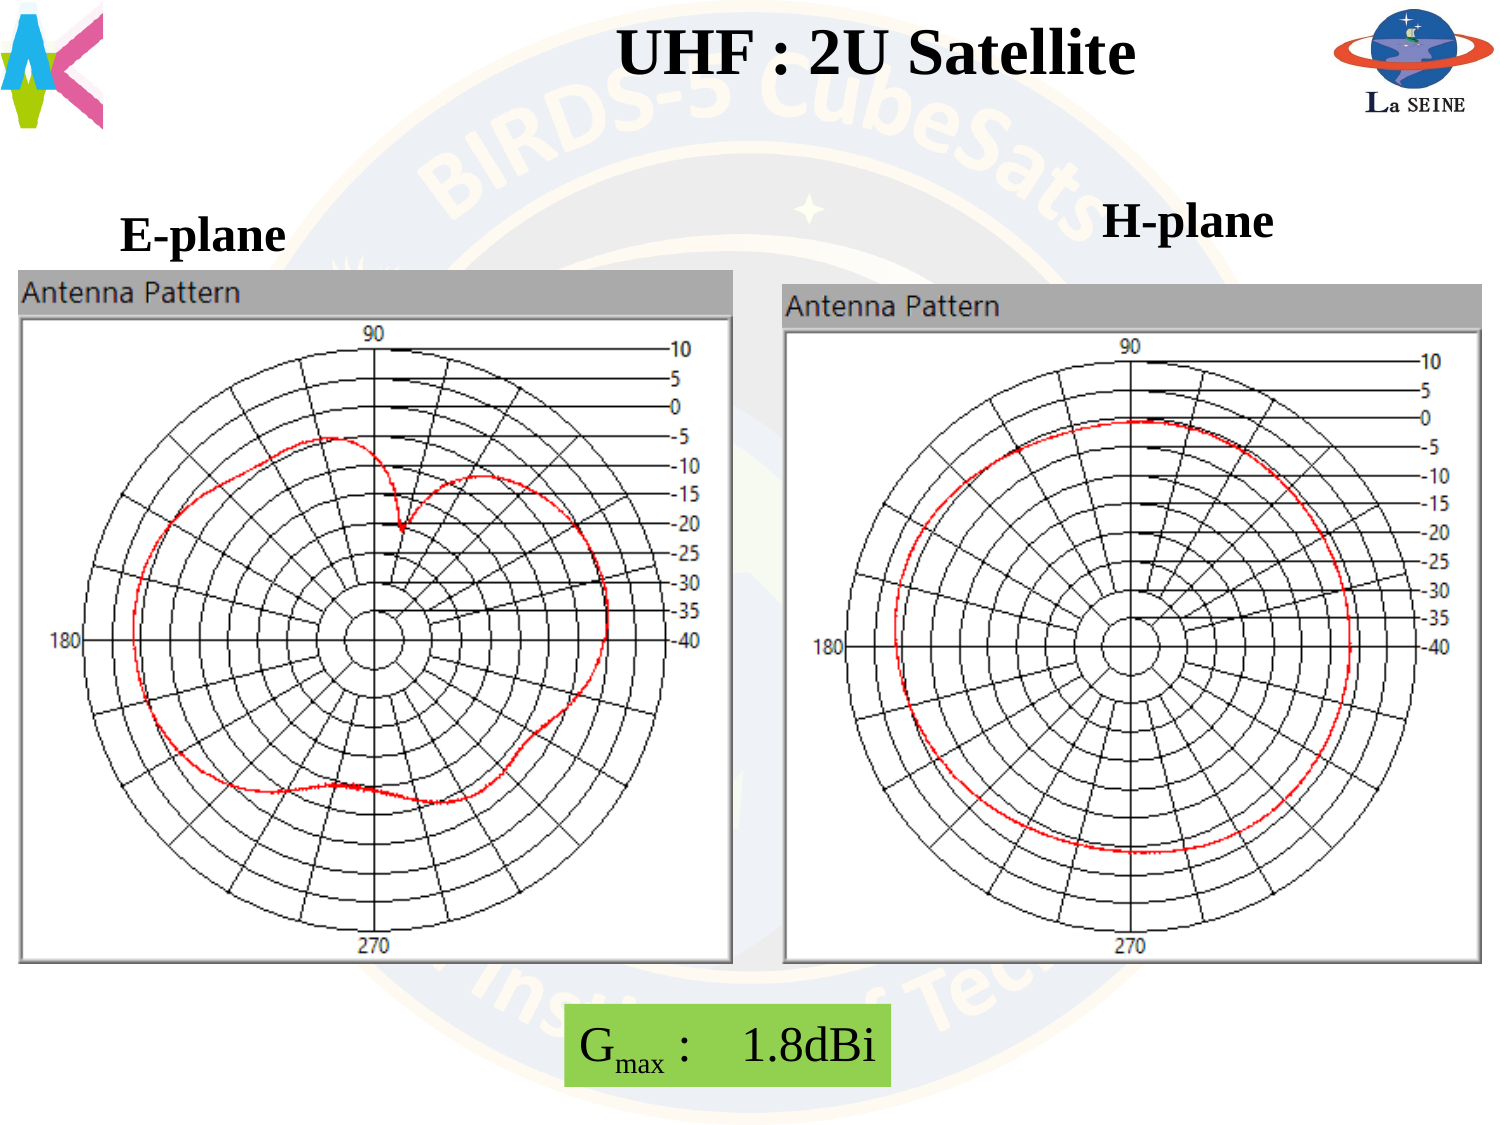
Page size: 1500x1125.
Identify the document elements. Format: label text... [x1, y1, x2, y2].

picture [18, 269, 733, 964]
text_box E-plane [104, 194, 302, 268]
text_box H-plane [1087, 179, 1290, 255]
text_box Gmax : 1.8dBi [564, 1003, 892, 1087]
picture [1327, 1, 1500, 120]
picture [782, 284, 1482, 964]
text_box UHF : 2U Satellite [599, 0, 1153, 95]
picture [0, 13, 112, 132]
